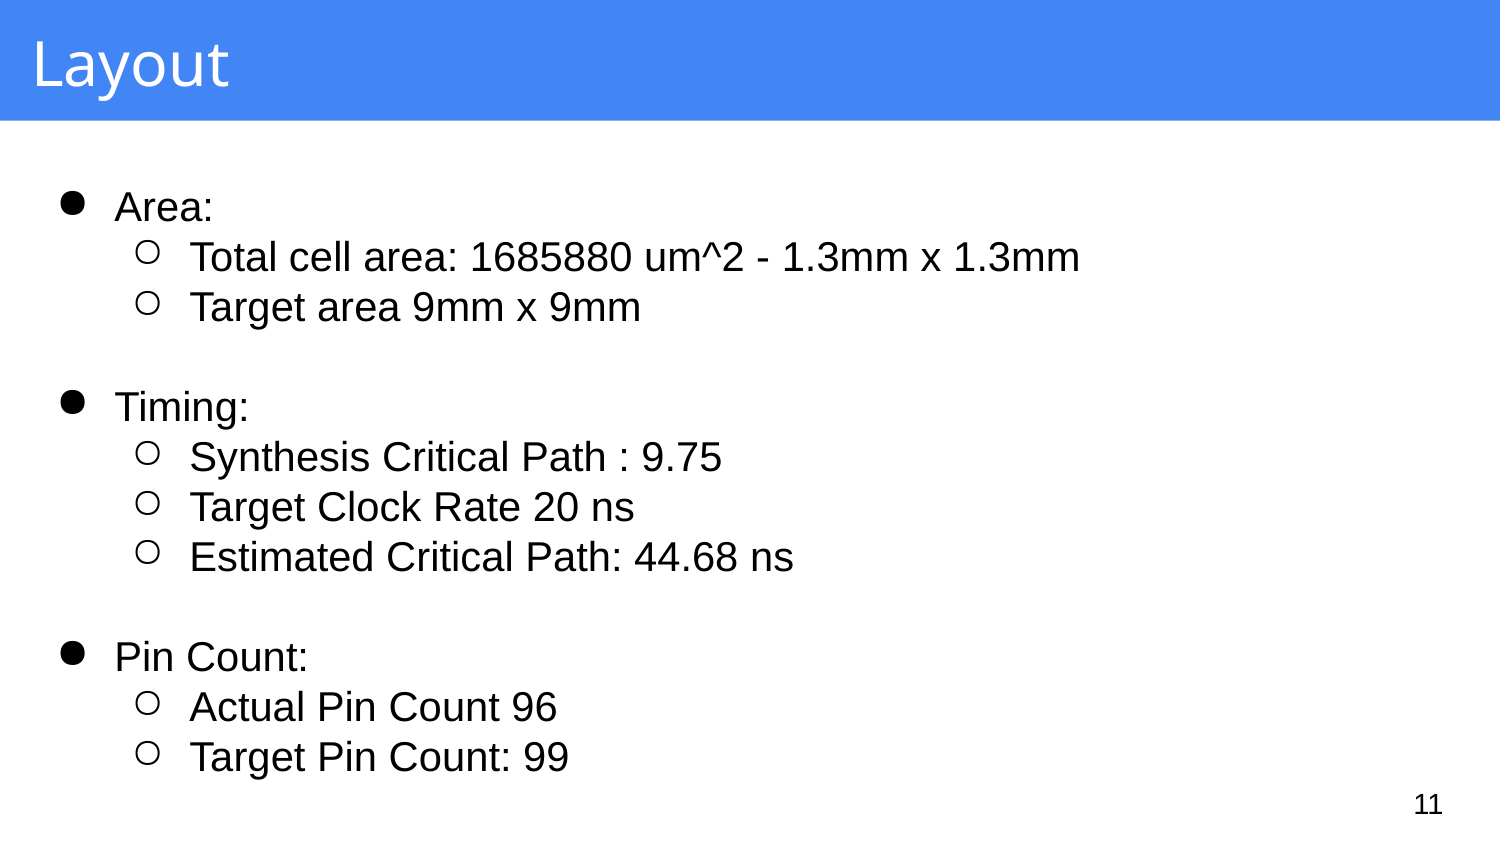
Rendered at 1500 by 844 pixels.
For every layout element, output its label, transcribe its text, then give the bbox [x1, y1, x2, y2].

text_box Area: Total cell area: 1685880 um^2 - 1.3mm x 1.3mm Target area 9mm x 9mm Timing: Synthesis Critical Path : 9.75 Target Clock Rate 20 ns Estimated Critical Path: 44.68 ns Pin Count: Actual Pin Count 96 Target Pin Count: 99 [24, 165, 1456, 771]
slide_number ‹#› [1398, 770, 1489, 835]
title Layout [16, 2, 1464, 121]
